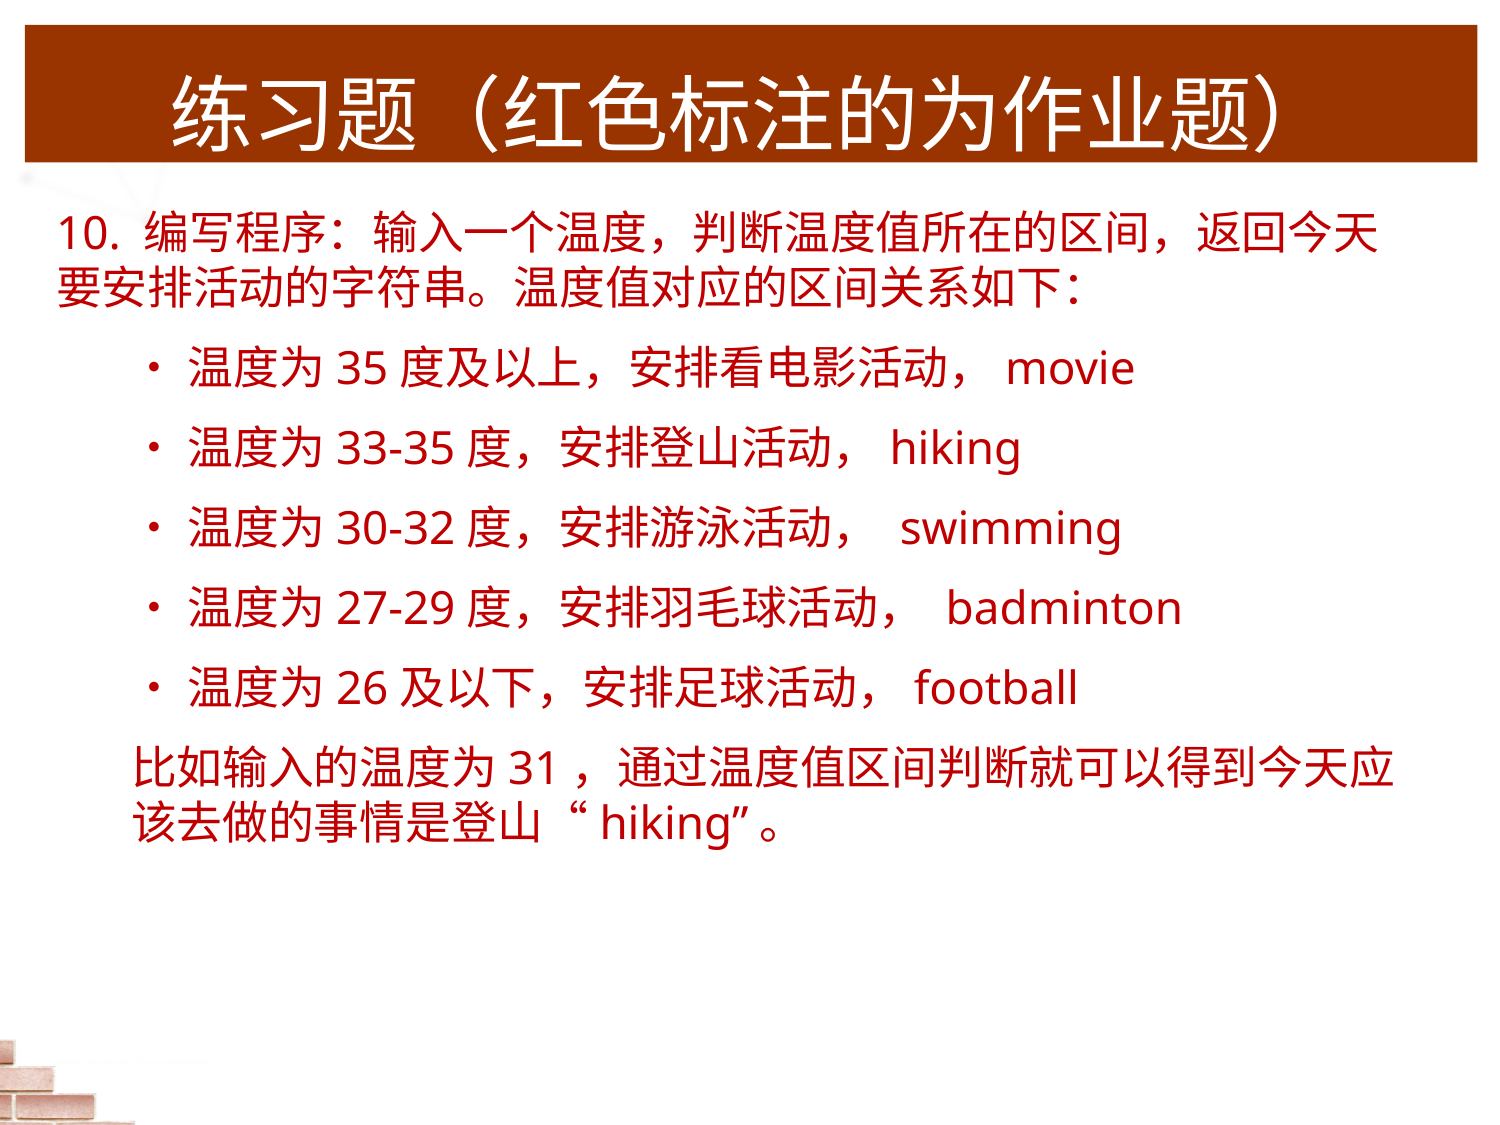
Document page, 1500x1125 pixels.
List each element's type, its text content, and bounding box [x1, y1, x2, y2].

text_box 10. 编写程序：输入一个温度，判断温度值所在的区间，返回今天要安排活动的字符串。温度值对应的区间关系如下： •温度为35度及以上，安排看电影活动，movie •温度为33-35度，安排登山活动，hiking •温度为30-32度，安排游泳活动， swimming •温度为27-29度，安排羽毛球活动， badminton •温度为26及以下，安排足球活动，football 比如输入的温度为31，通过温度值区间判断就可以得到今天应该去做的事情是登山“hiking”。 [41, 196, 1436, 857]
picture [0, 992, 213, 1125]
text_box [2, 33, 226, 257]
title 练习题（红色标注的为作业题） [24, 24, 1478, 163]
